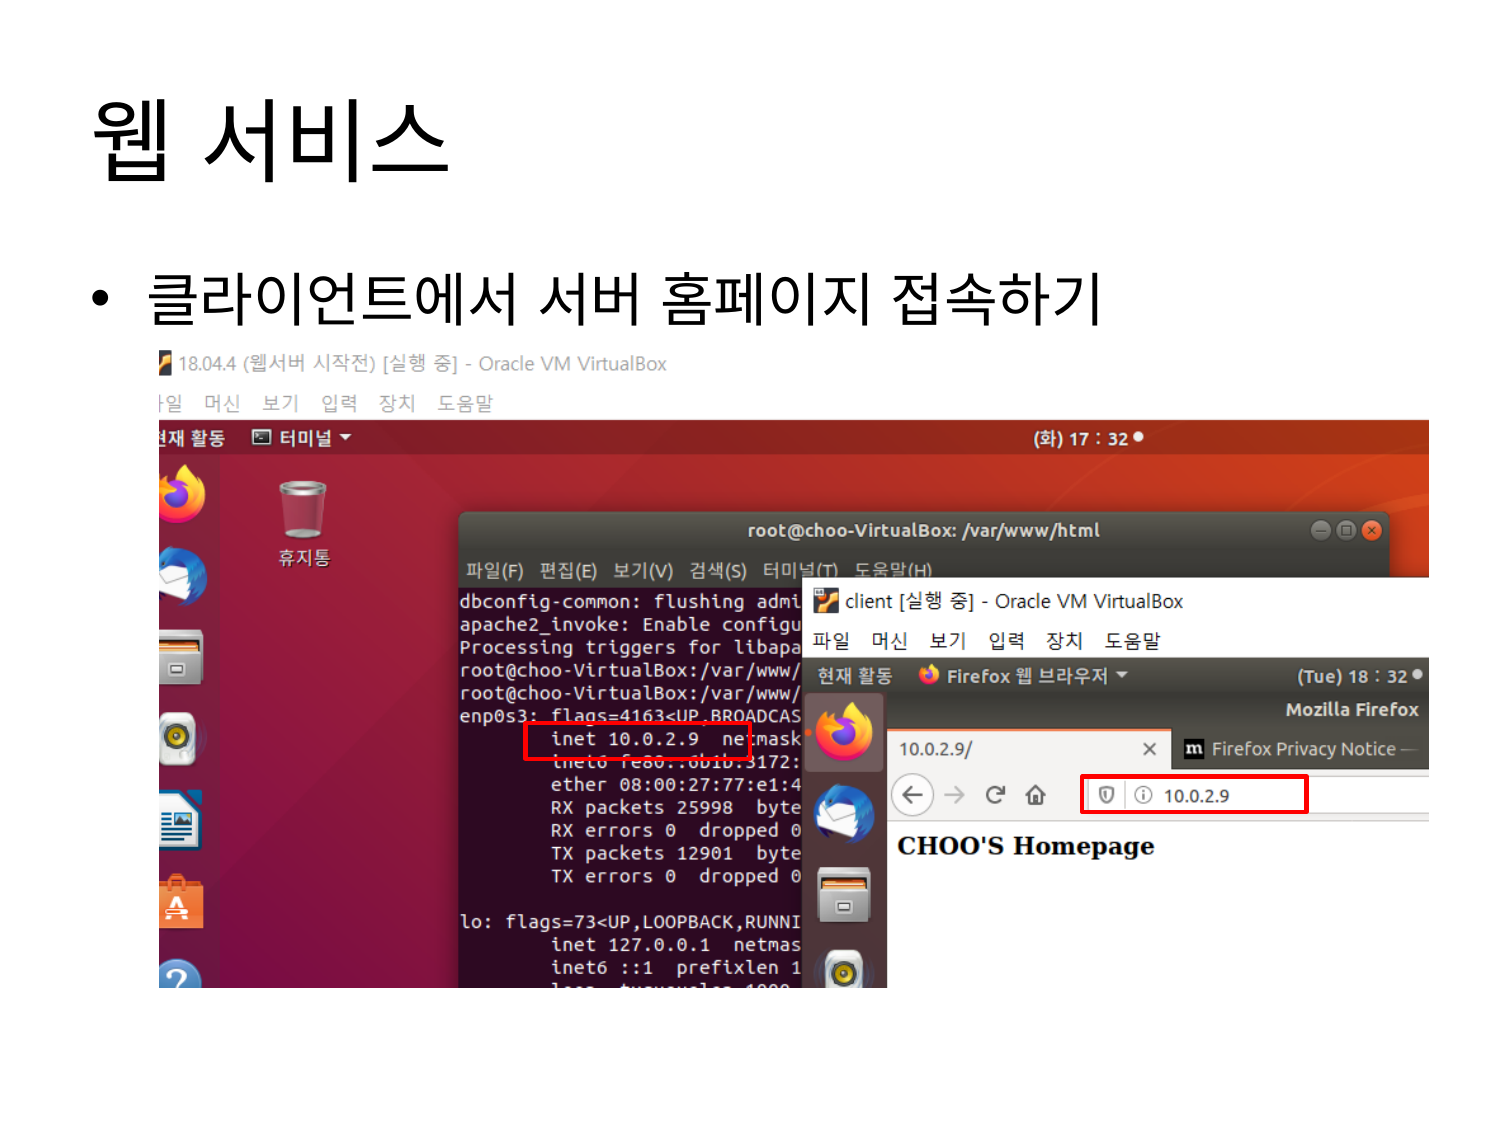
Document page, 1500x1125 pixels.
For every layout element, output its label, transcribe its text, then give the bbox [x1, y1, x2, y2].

title 웹 서비스 [75, 45, 1425, 233]
picture [159, 349, 1429, 988]
list 클라이언트에서 서버 홈페이지 접속하기 [75, 255, 1483, 998]
